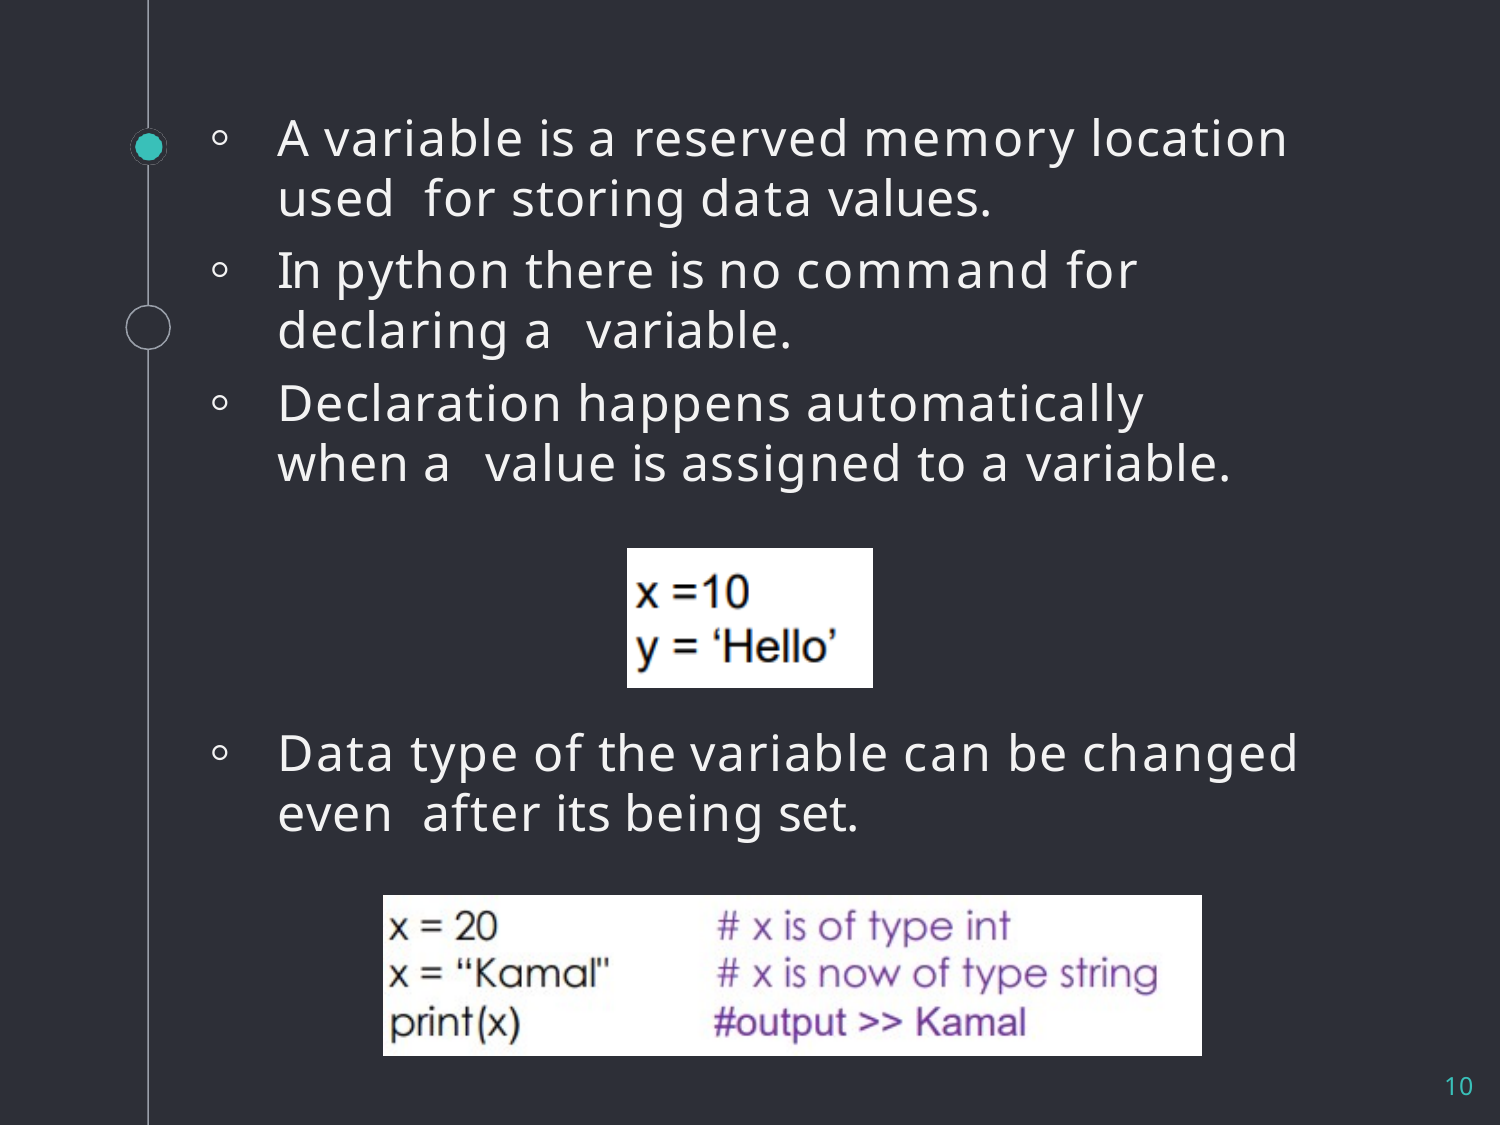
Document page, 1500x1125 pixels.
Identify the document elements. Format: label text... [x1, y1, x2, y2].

picture [130, 128, 167, 165]
text_box Data type of the variable can be changed even after its being set. [206, 719, 1368, 842]
slide_number 10 [1437, 1068, 1480, 1125]
text_box A variable is a reserved memory location used for storing data values. In python there is no command for declaring a variable. Declaration happens automatically when a value is assigned to a variable. [206, 104, 1353, 492]
picture [627, 548, 873, 688]
picture [383, 895, 1203, 1057]
